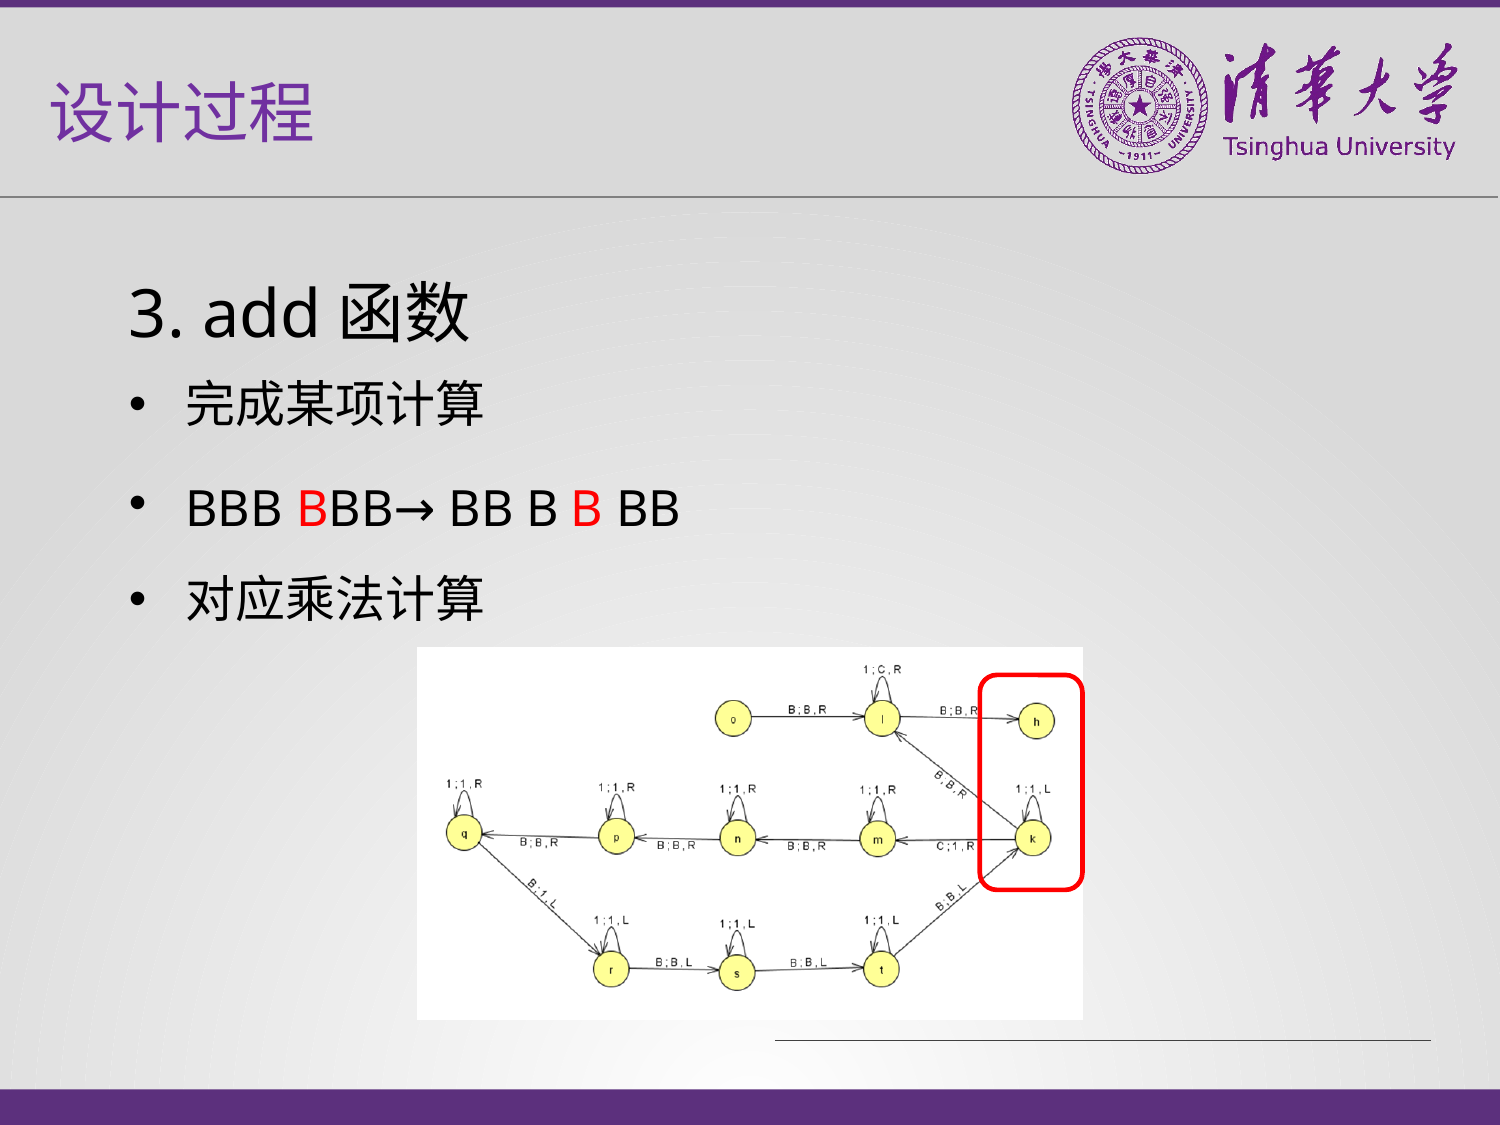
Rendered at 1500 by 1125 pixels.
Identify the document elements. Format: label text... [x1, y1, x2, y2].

text_box 设计过程 [33, 23, 387, 159]
picture [1029, 7, 1500, 207]
text_box 3. add函数 [114, 223, 1277, 358]
text_box [0, 1088, 1500, 1125]
picture [417, 647, 1083, 1020]
text_box [0, 0, 1500, 8]
